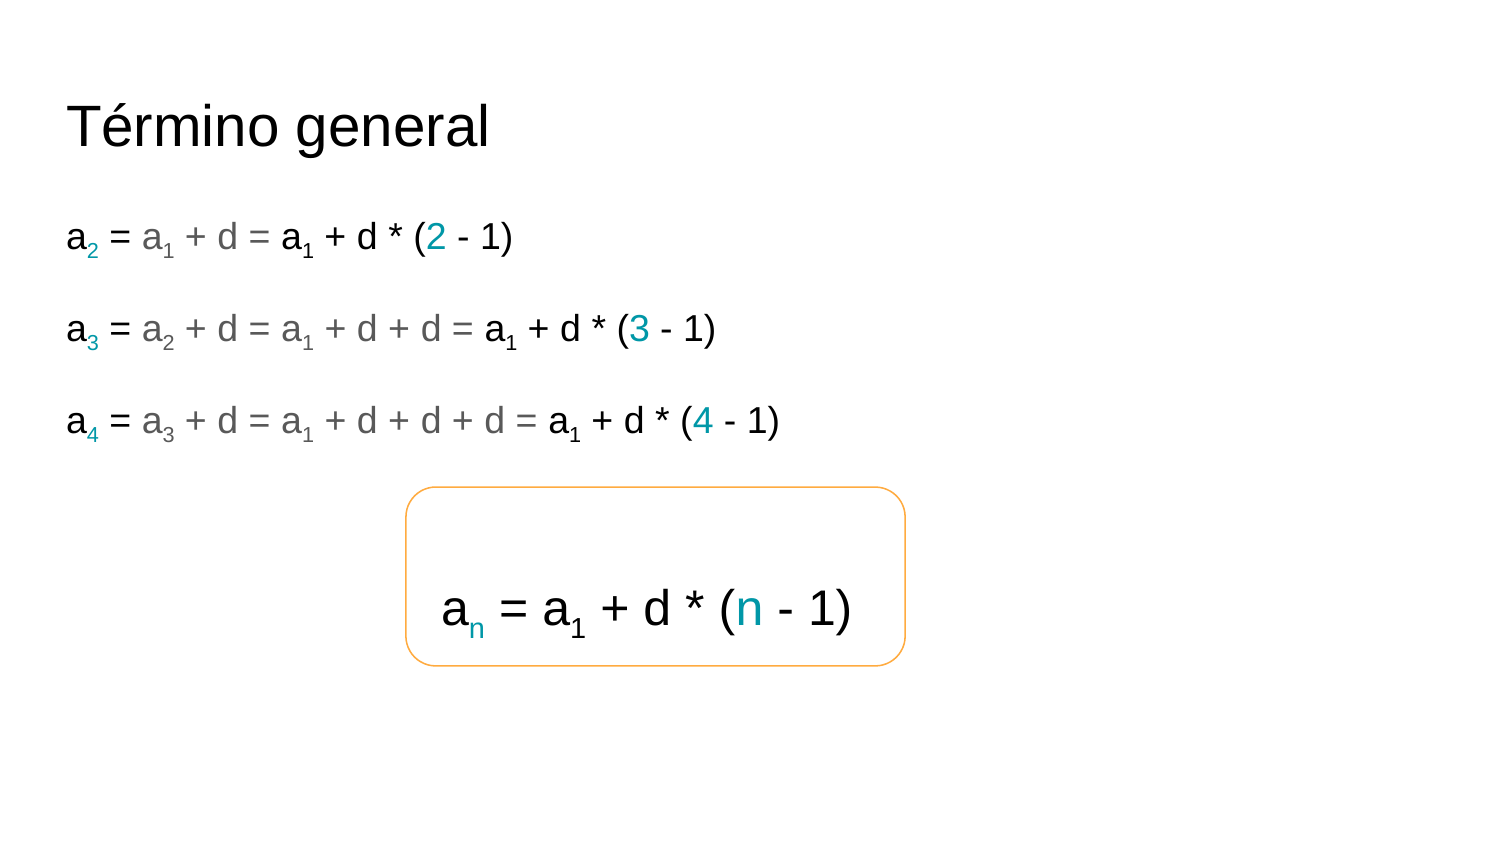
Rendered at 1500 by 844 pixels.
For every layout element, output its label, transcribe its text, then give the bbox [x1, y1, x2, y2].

text_box [405, 487, 906, 666]
title Término general [51, 72, 1449, 167]
list a2 = a1 + d = a1 + d * (2 - 1) a3 = a2 + d = a1 + d + d = a1 + d * (3 - 1) a4 = a3 + d = a1 + d + d + d = a1 + d * (4 - 1) an = a1 + d * (n - 1) [51, 189, 1449, 750]
